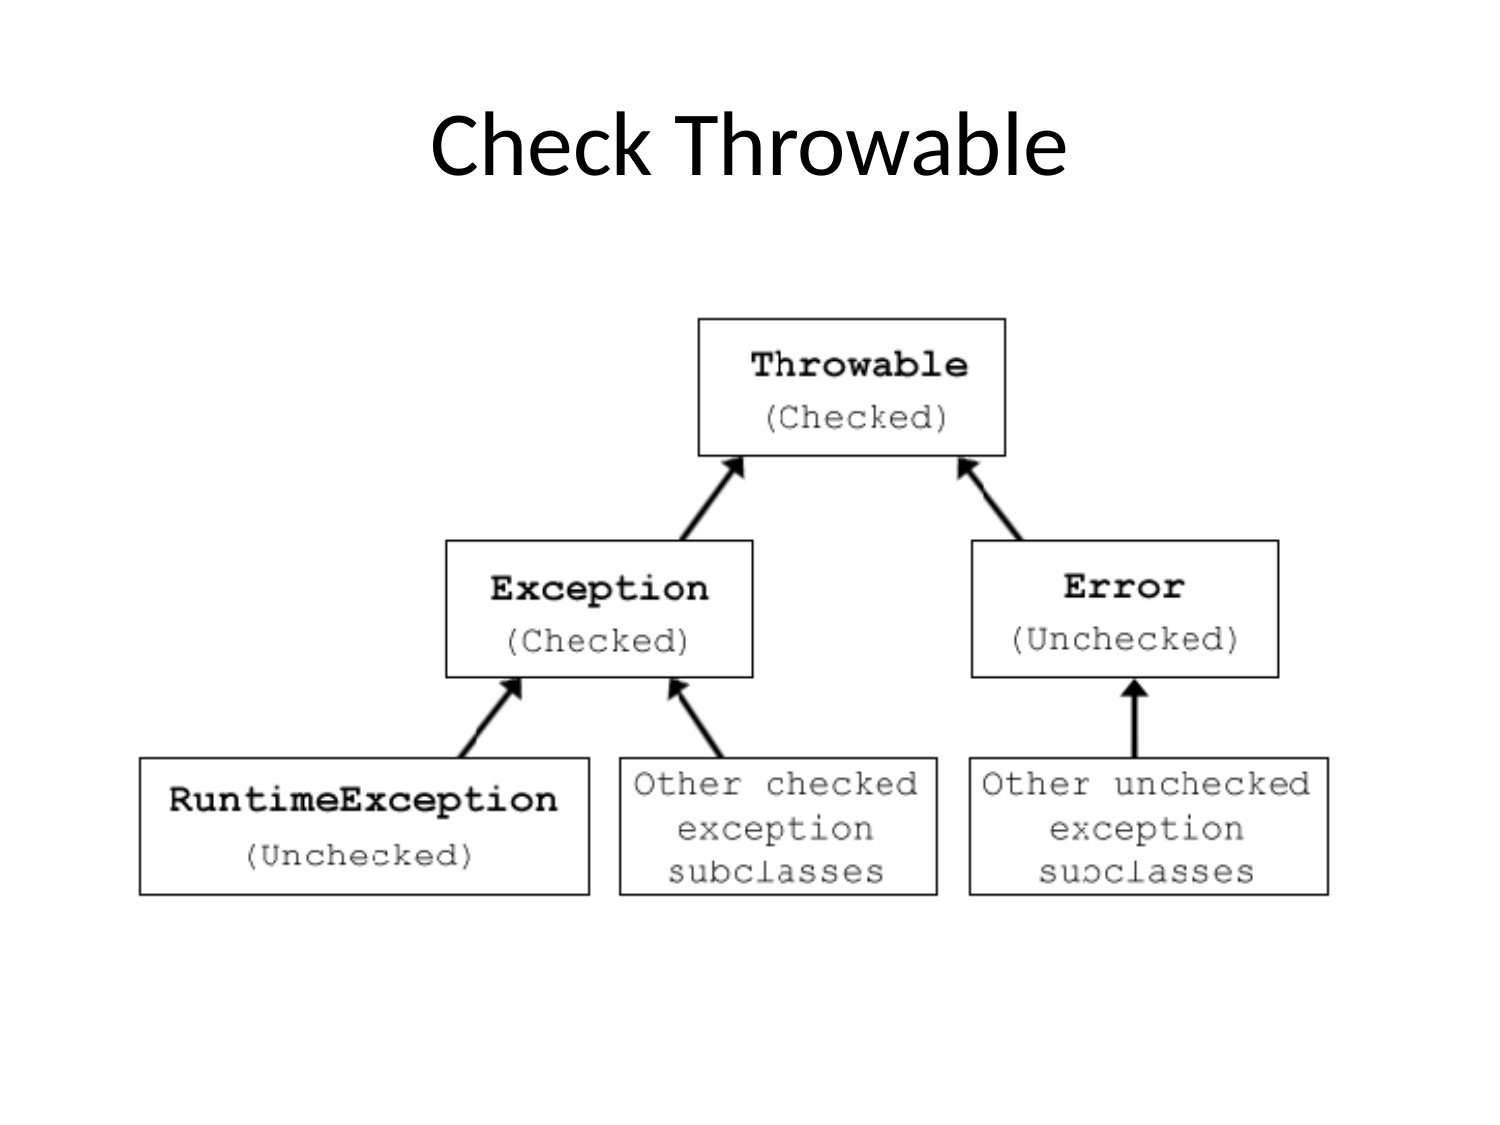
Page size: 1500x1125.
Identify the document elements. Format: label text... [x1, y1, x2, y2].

title Check Throwable [75, 45, 1425, 233]
picture [124, 302, 1342, 916]
